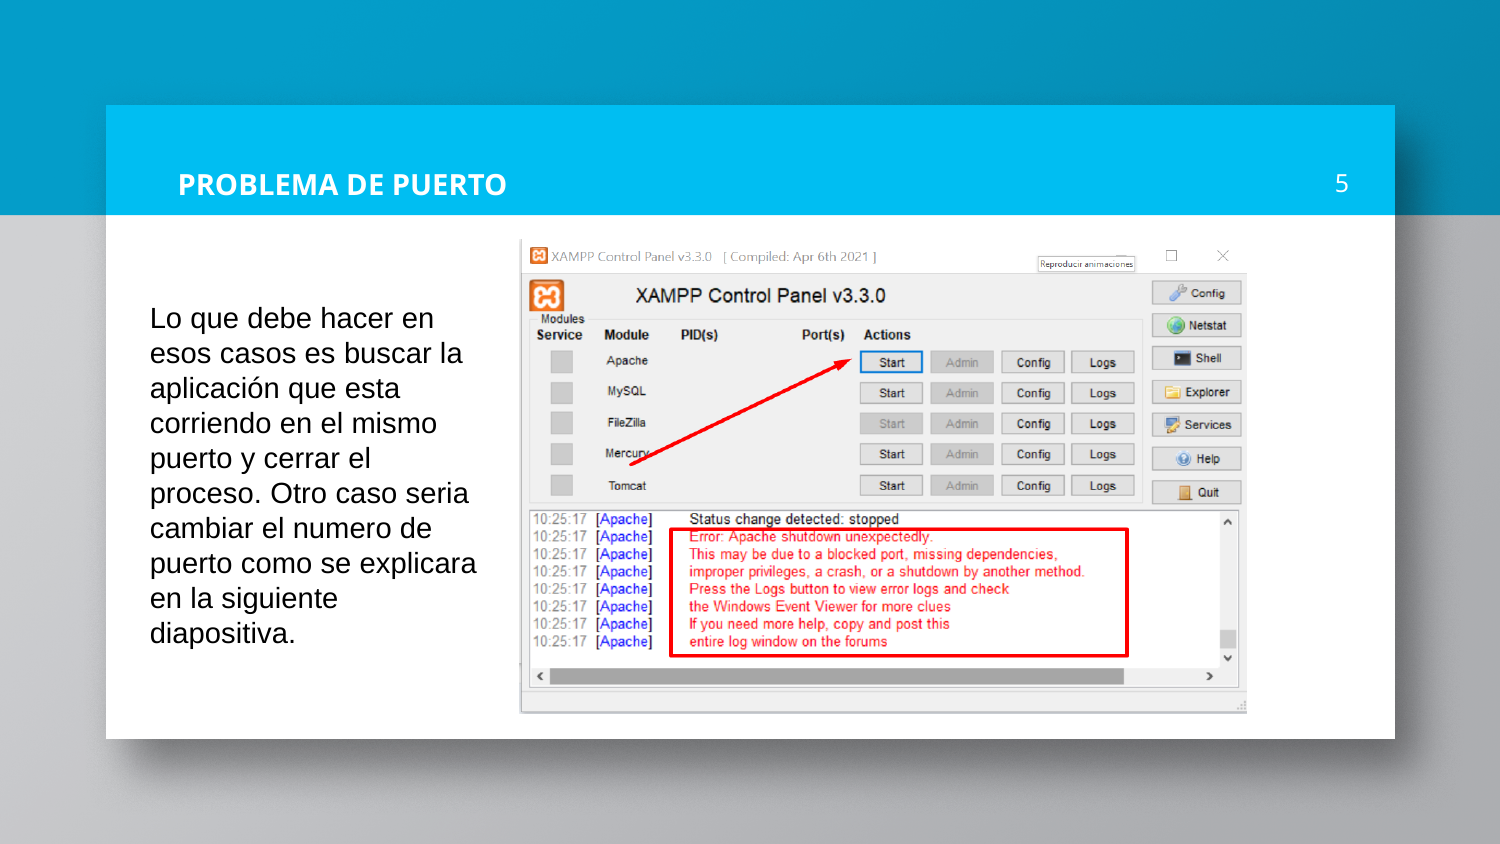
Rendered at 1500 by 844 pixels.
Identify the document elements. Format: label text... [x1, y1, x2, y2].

text_box Lo que debe hacer en esos casos es buscar la aplicación que esta corriendo en el mismo puerto y cerrar el proceso. Otro caso seria cambiar el numero de puerto como se explicara en la siguiente diapositiva. [134, 292, 495, 657]
slide_number 5 [1273, 106, 1364, 217]
title PROBLEMA DE PUERTO [162, 106, 1273, 217]
picture [0, 216, 1500, 844]
